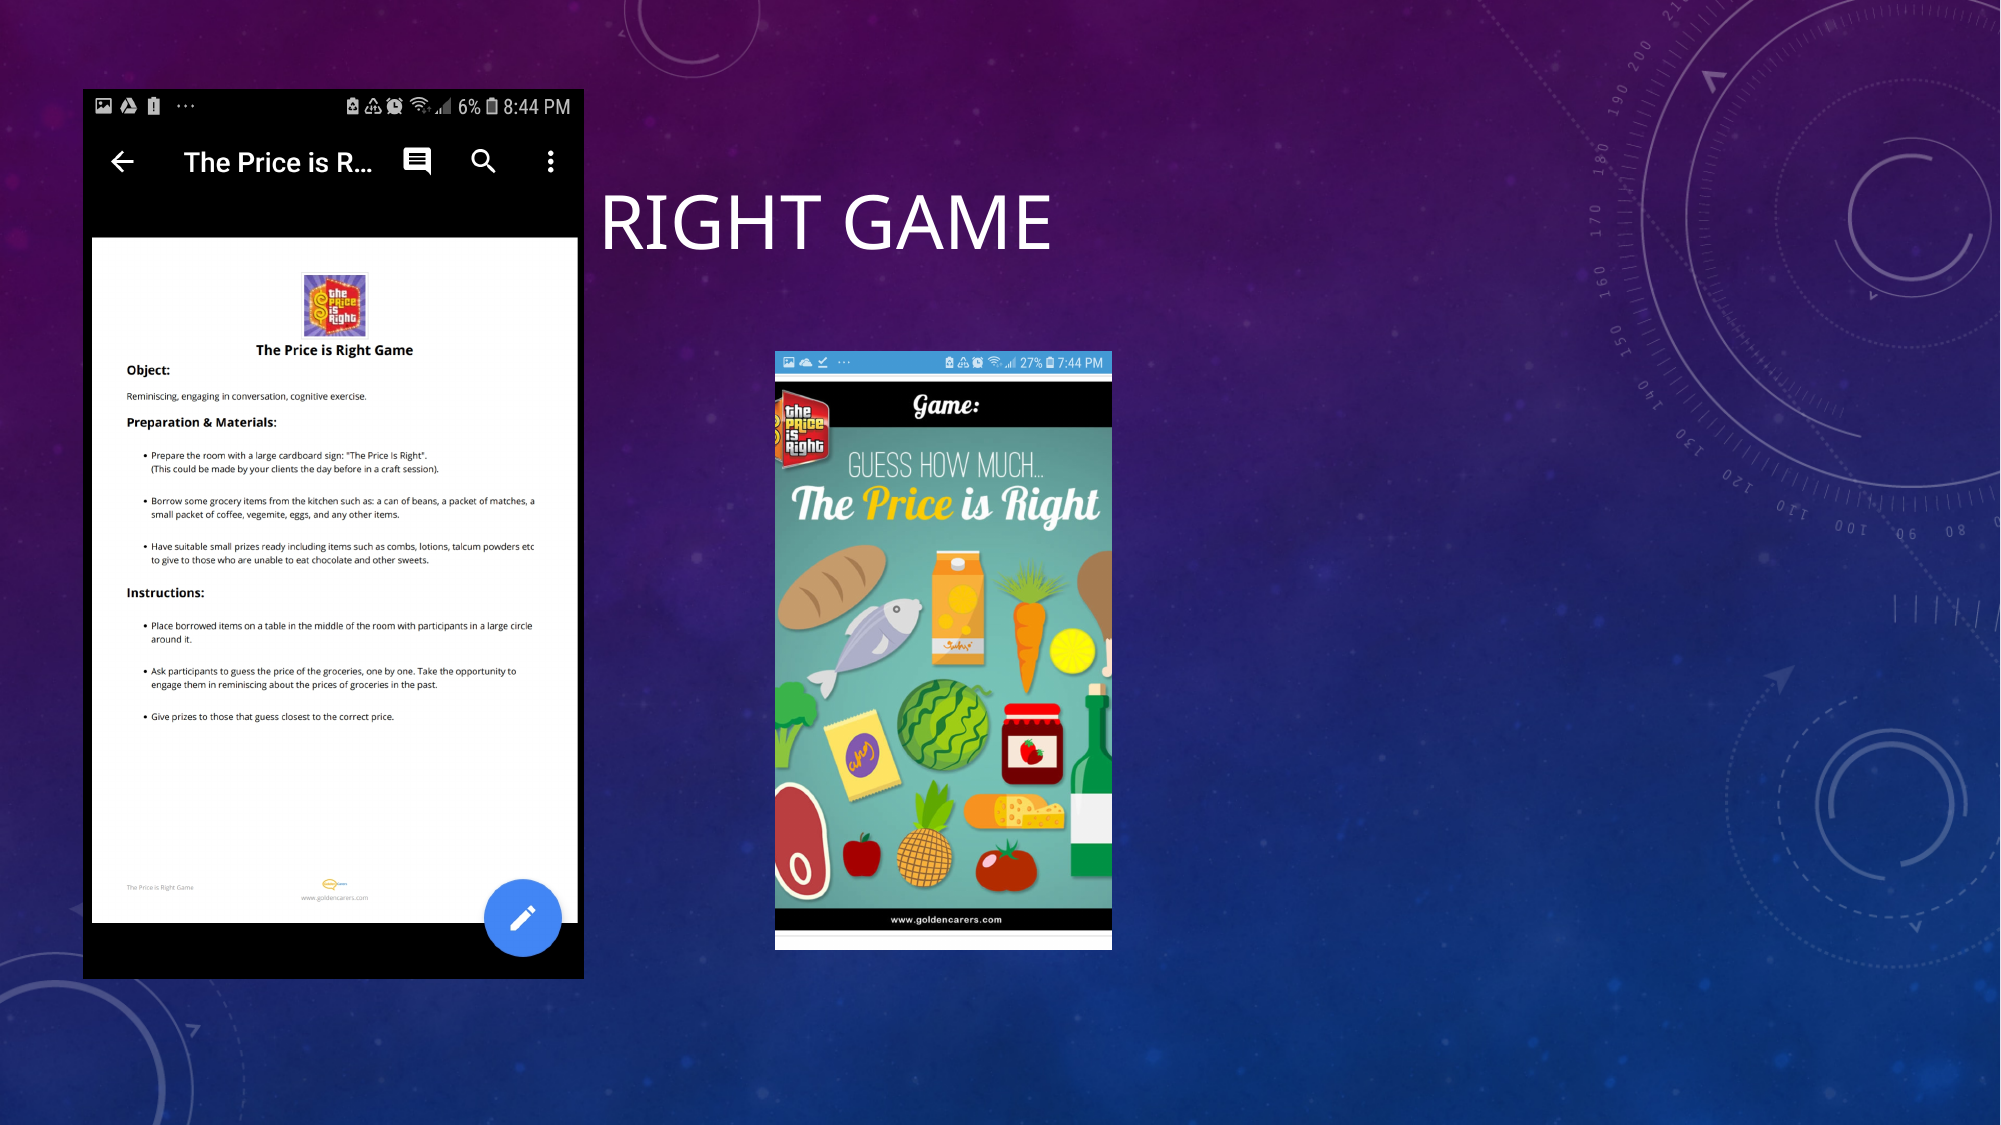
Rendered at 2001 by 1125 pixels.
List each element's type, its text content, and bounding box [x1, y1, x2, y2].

title The price is right game [589, 99, 1775, 339]
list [774, 350, 1113, 951]
picture [0, 0, 2001, 1125]
